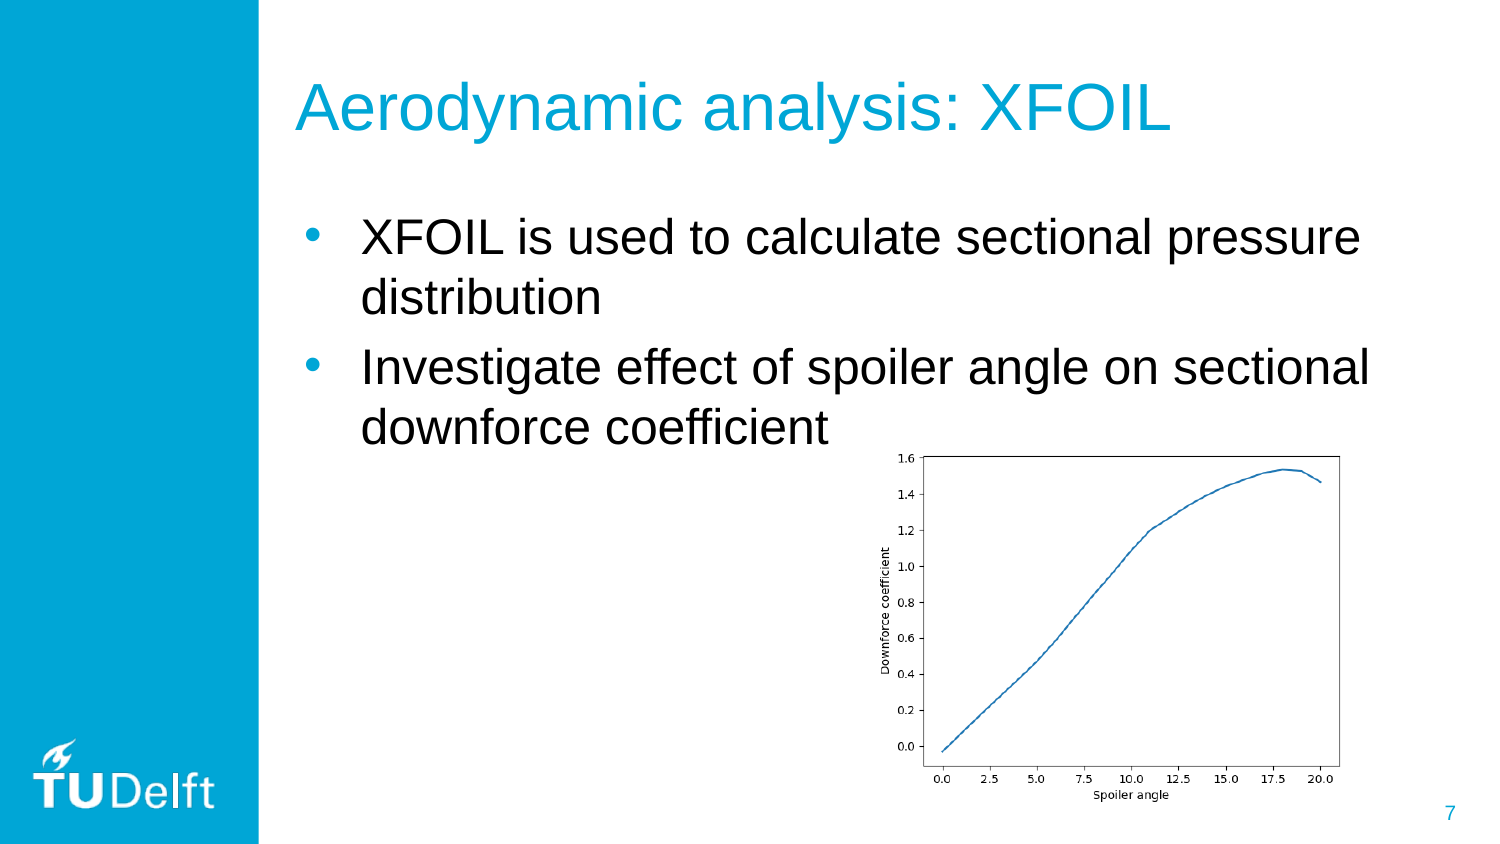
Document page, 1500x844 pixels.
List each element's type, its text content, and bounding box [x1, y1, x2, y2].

picture [866, 421, 1360, 808]
list XFOIL is used to calculate sectional pressure distribution Investigate effect of spoiler angle on sectional downforce coefficient [289, 196, 1455, 769]
title Aerodynamic analysis: XFOIL [280, 33, 1500, 175]
